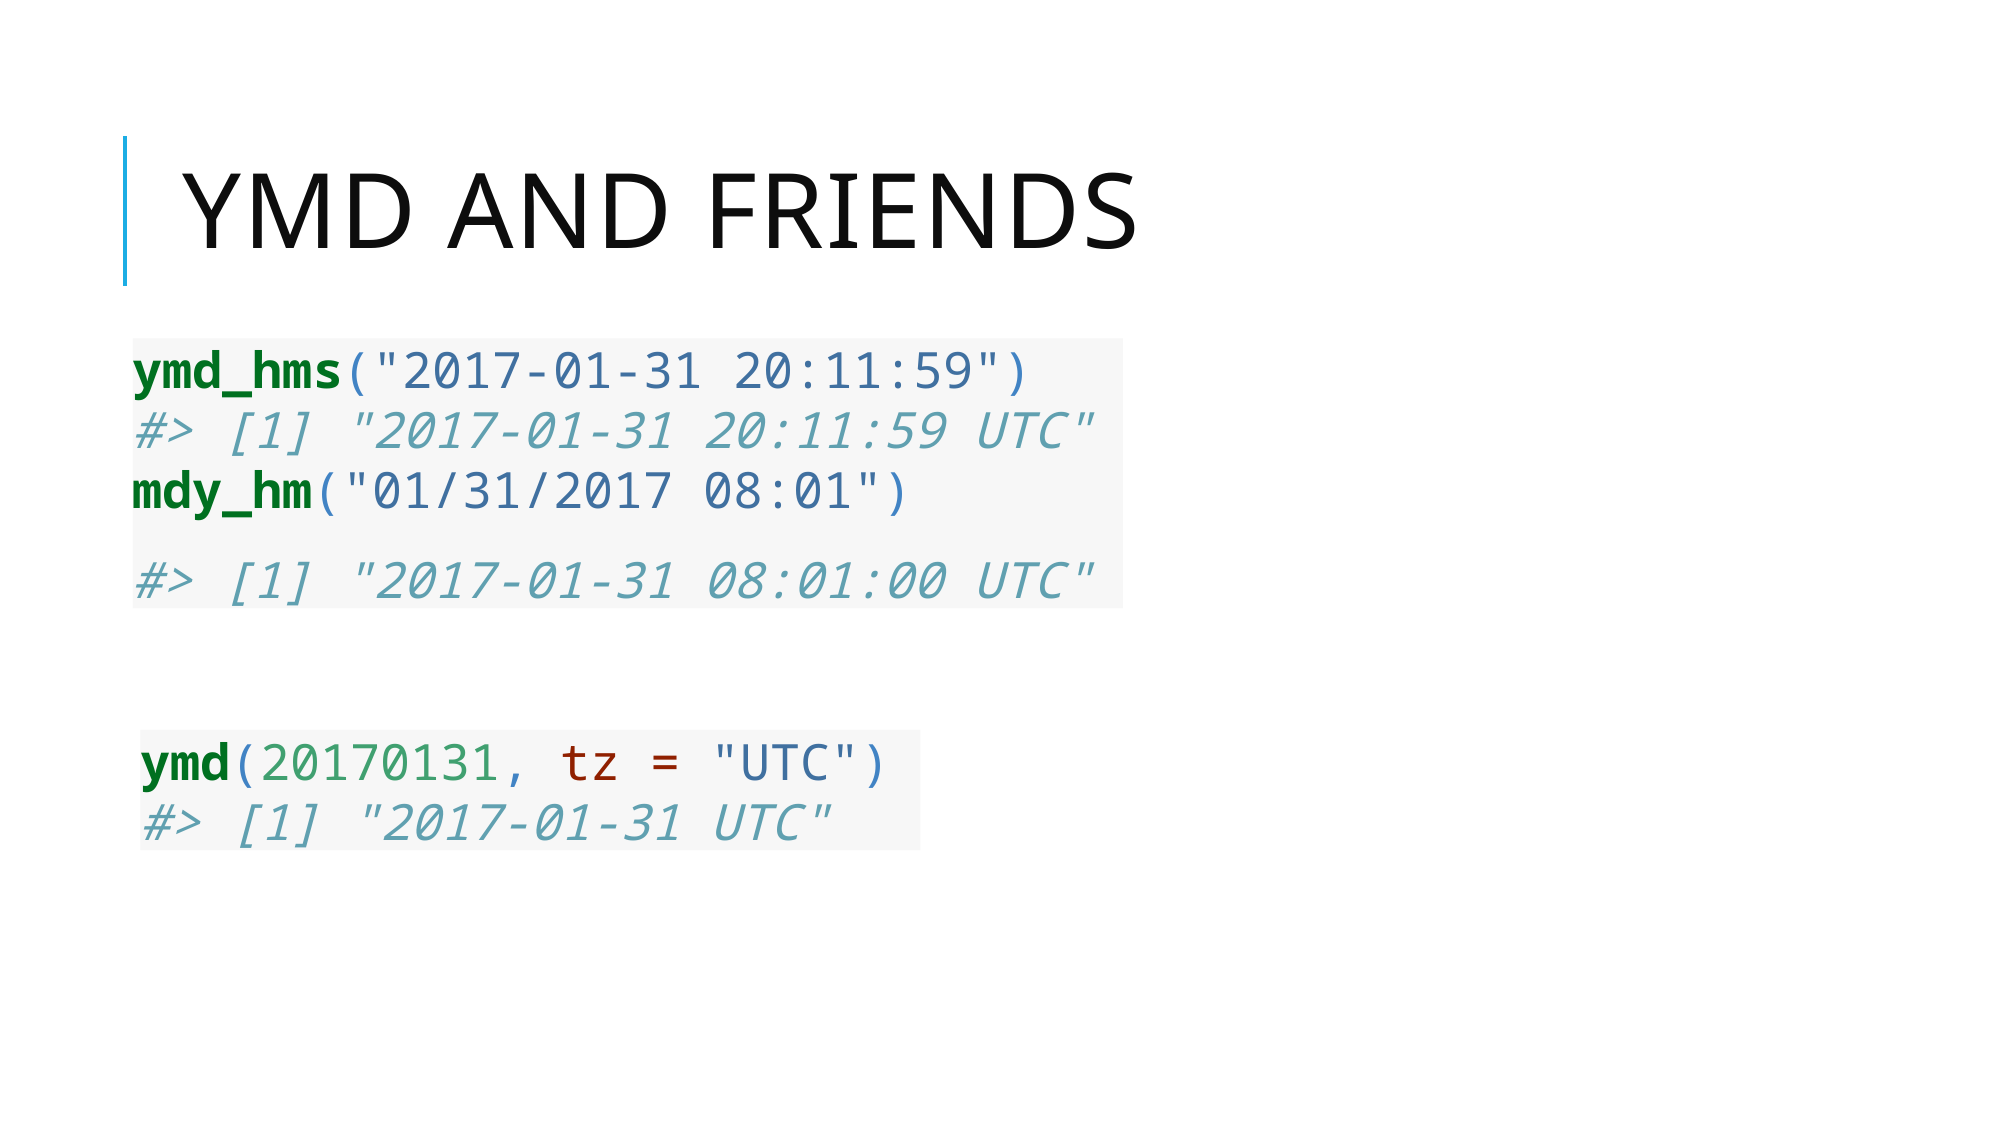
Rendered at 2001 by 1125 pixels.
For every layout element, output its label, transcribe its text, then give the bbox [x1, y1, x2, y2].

text_box ymd(20170131, tz = "UTC") #> [1] "2017-01-31 UTC" [140, 729, 921, 851]
title Ymd and friends [168, 96, 1763, 342]
text_box ymd_hms("2017-01-31 20:11:59") #> [1] "2017-01-31 20:11:59 UTC" mdy_hm("01/31/2017 08:01") #> [1] "2017-01-31 08:01:00 UTC" [132, 338, 1123, 609]
